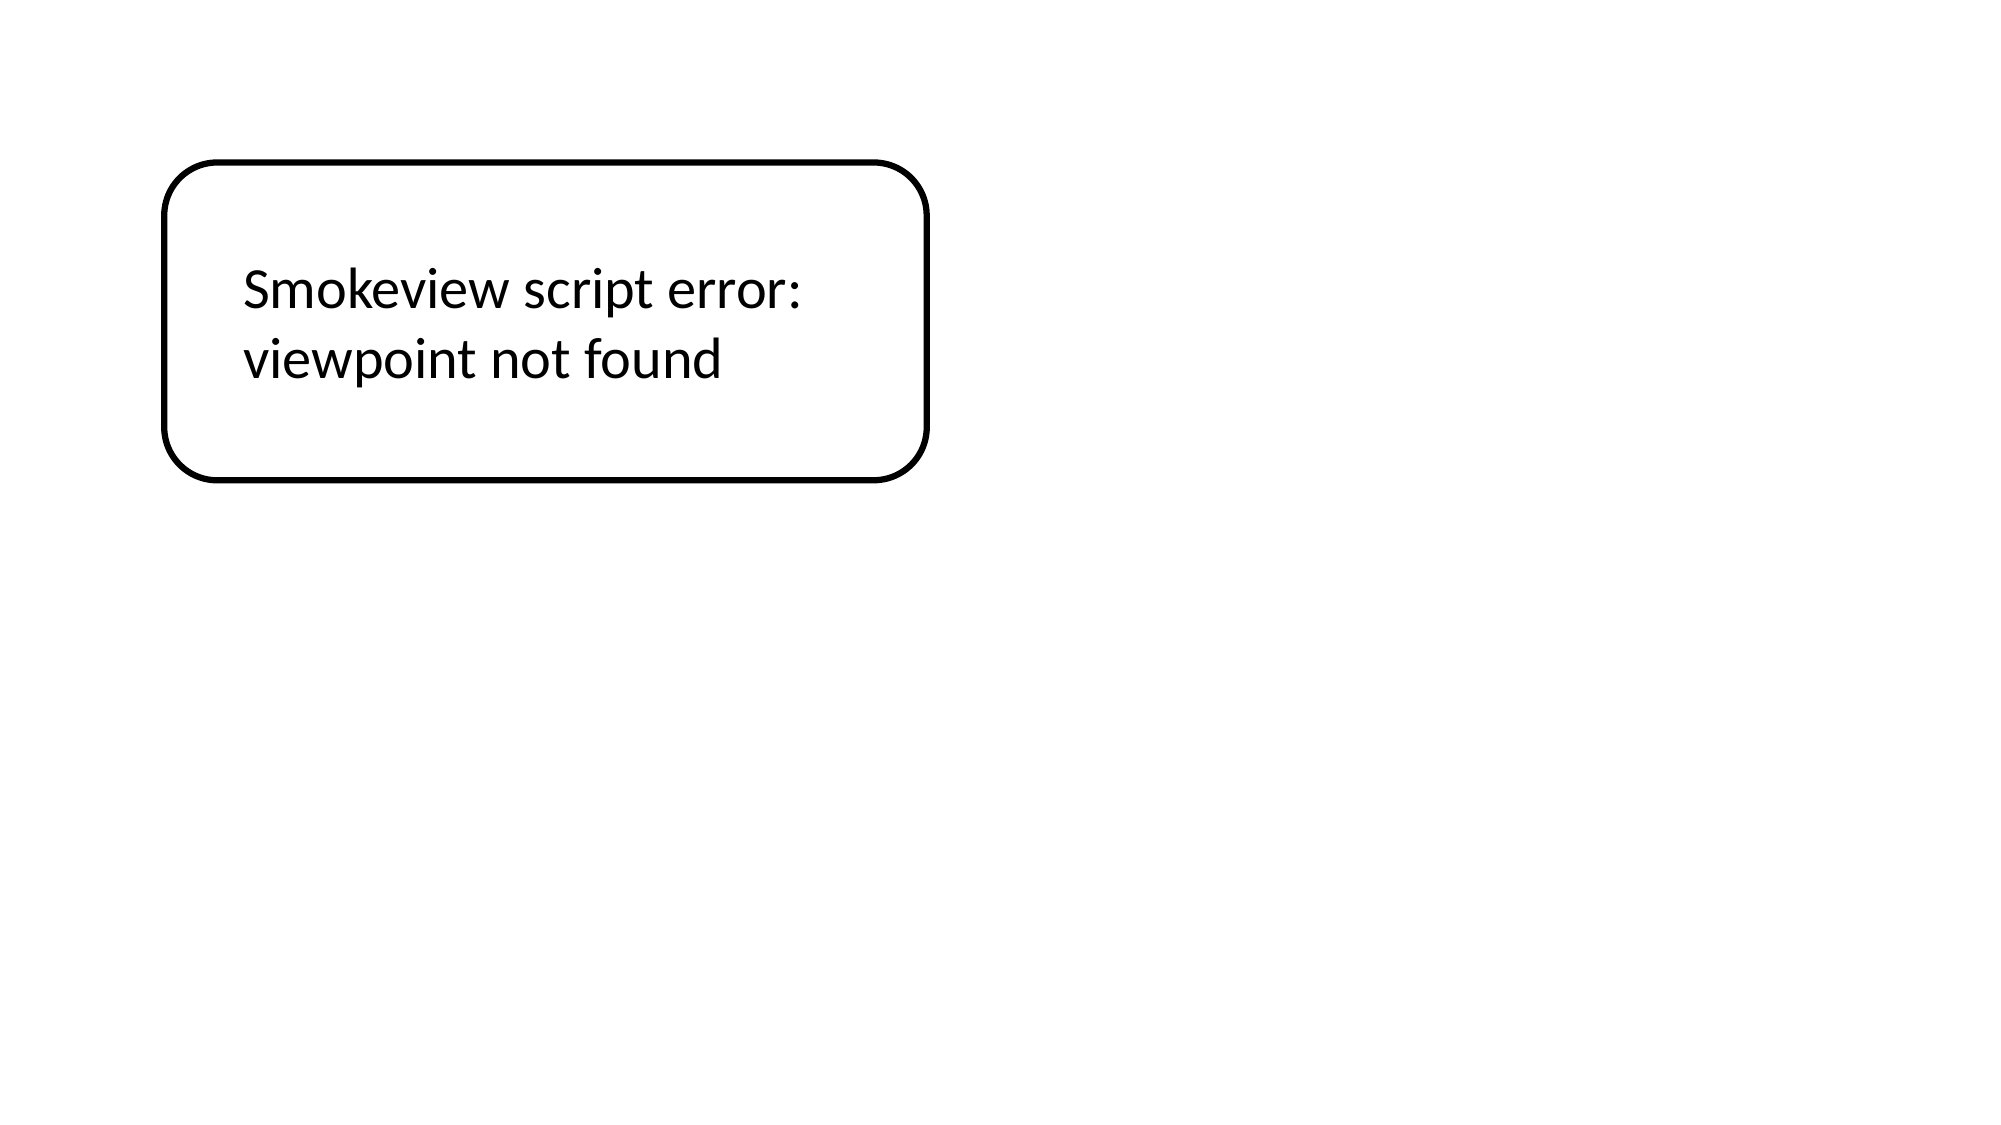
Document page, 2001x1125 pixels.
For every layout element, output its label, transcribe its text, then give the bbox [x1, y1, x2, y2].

text_box Smokeview script error: viewpoint not found [228, 243, 863, 398]
text_box [163, 161, 928, 482]
